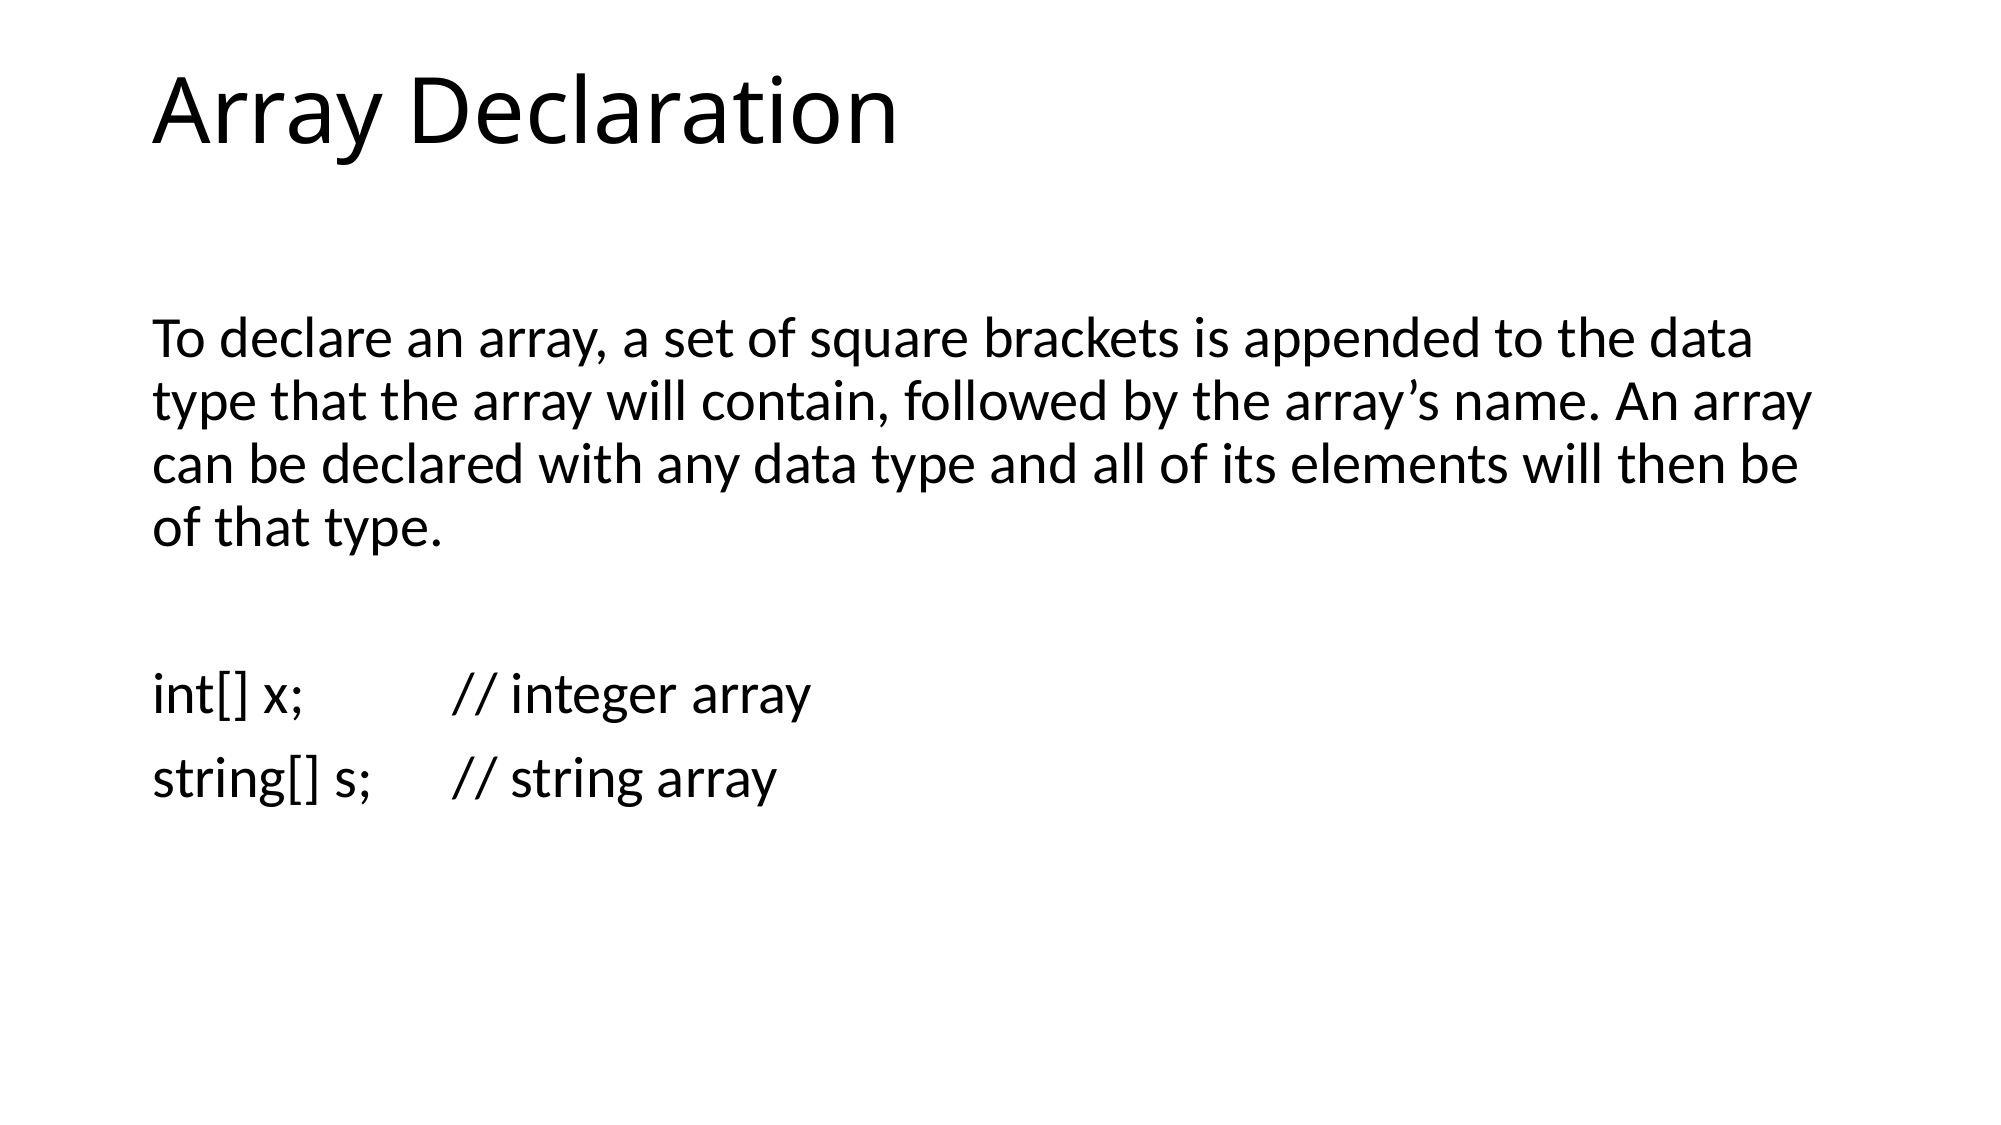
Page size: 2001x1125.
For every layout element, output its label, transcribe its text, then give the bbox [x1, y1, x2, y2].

list To declare an array, a set of square brackets is appended to the data type that the array will contain, followed by the array’s name. An array can be declared with any data type and all of its elements will then be of that type. int[] x; // integer array string[] s; // string array [137, 299, 1863, 1014]
title Array Declaration [137, 59, 1863, 278]
